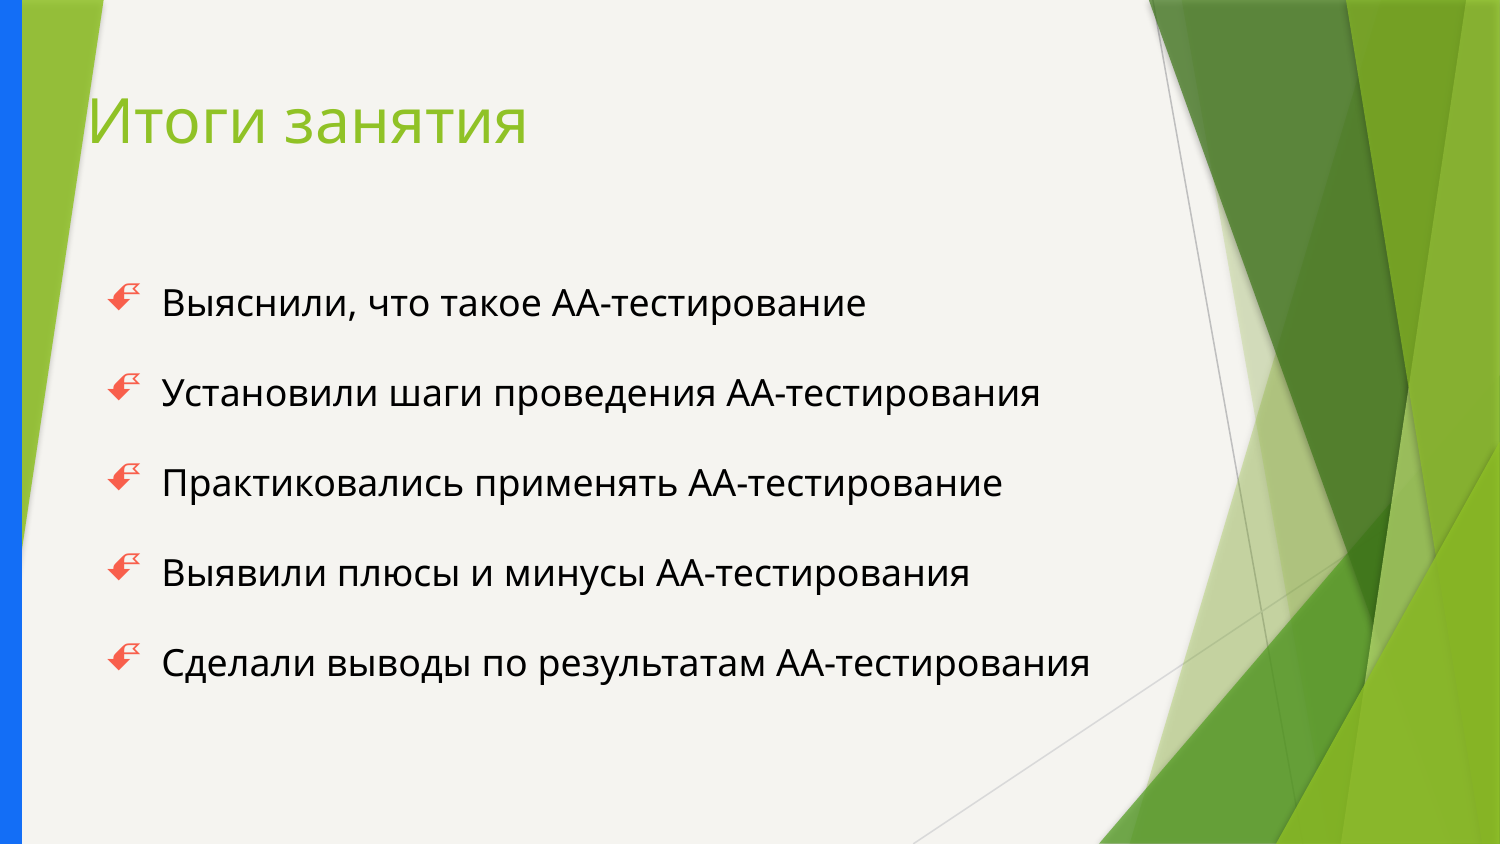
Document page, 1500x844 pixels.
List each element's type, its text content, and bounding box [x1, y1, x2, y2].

title Итоги занятия [71, 66, 1065, 219]
subtitle Выяснили, что такое АА-тестирование Установили шаги проведения АА-тестирования Практиковались применять АА-тестирование Выявили плюсы и минусы АА-тестирования Сделали выводы по результатам АА-тестирования [71, 219, 1313, 773]
text_box [0, 0, 22, 844]
